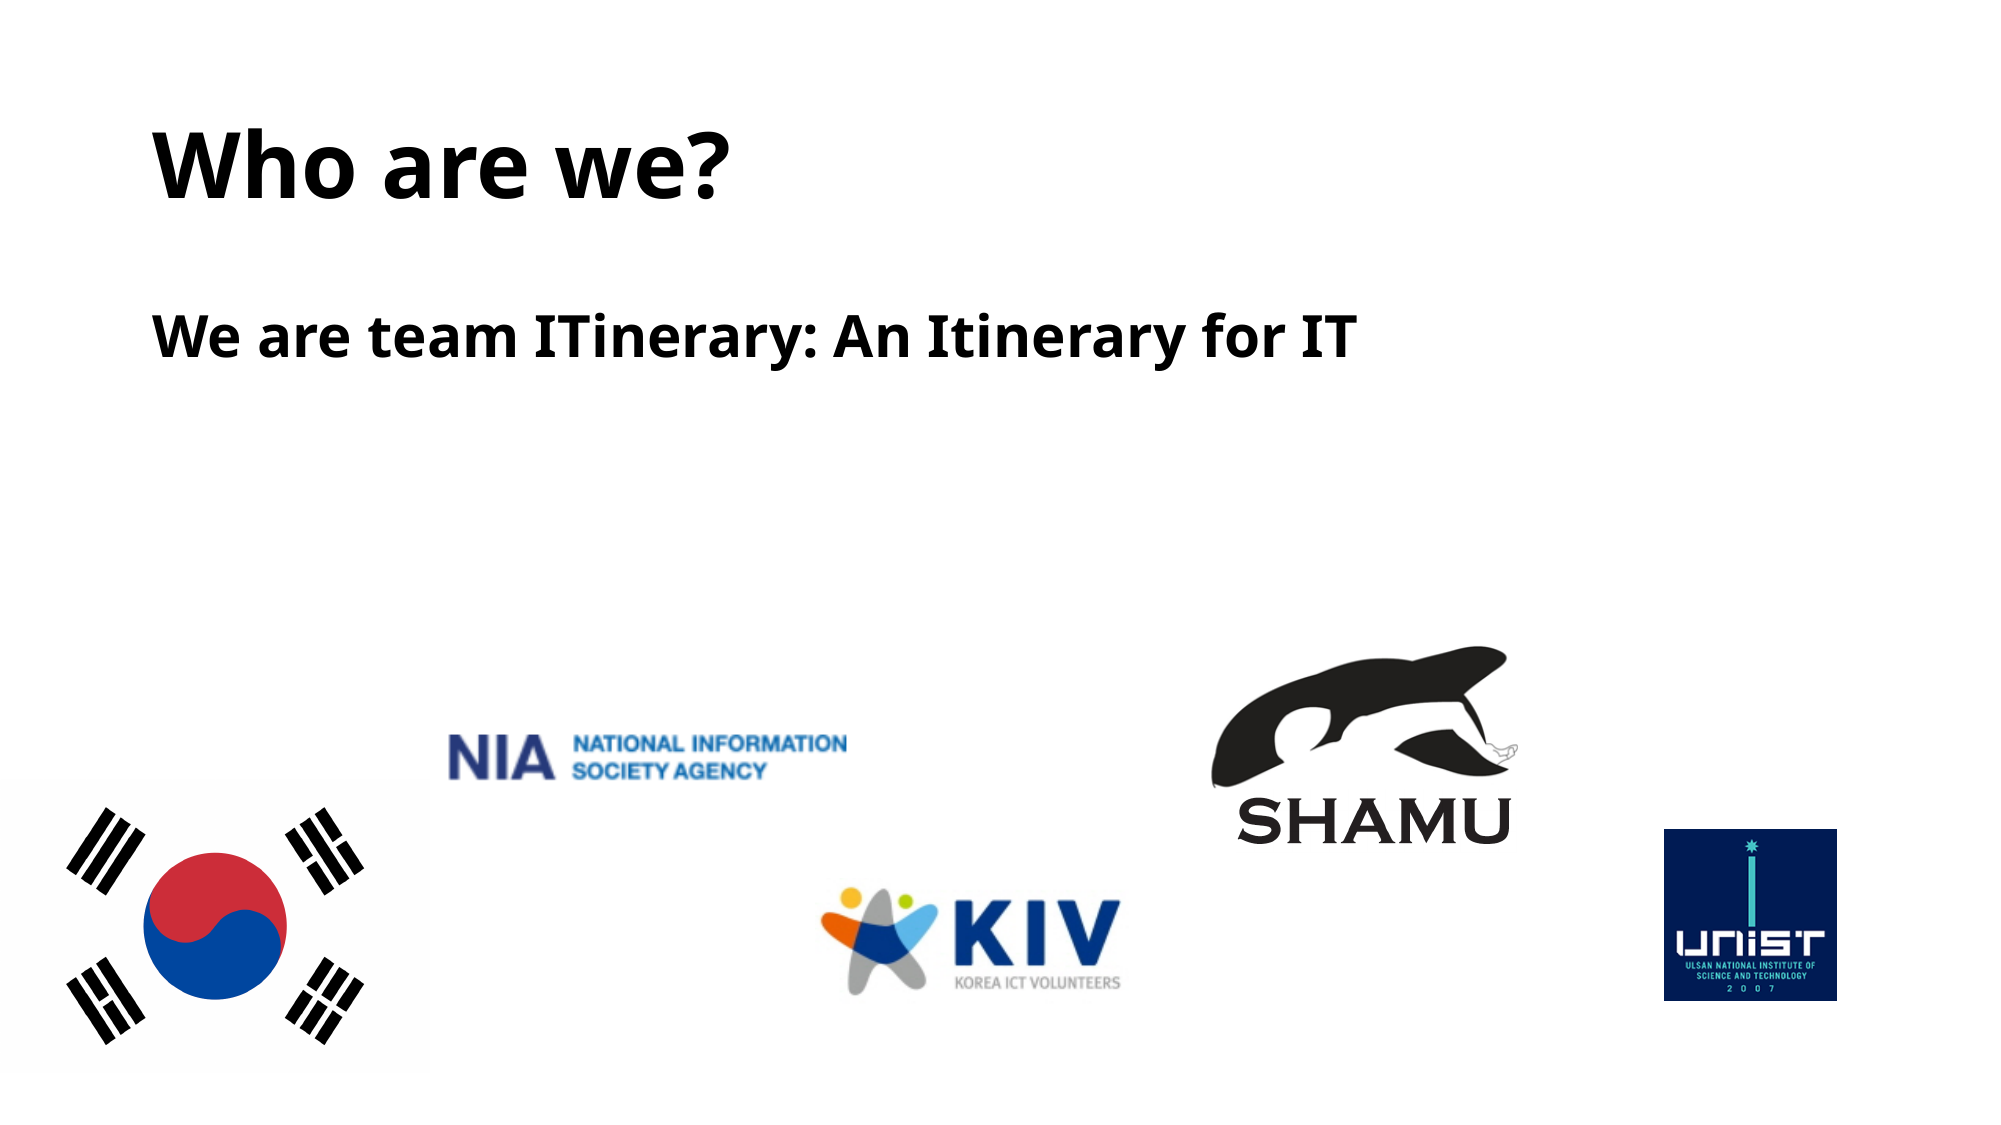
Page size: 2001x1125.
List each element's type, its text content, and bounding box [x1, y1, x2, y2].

list We are team ITinerary: An Itinerary for IT [137, 299, 1863, 1014]
picture [1166, 587, 1555, 854]
title Who are we? [137, 59, 1863, 278]
picture [815, 878, 1129, 1008]
picture [1654, 822, 1850, 1008]
picture [0, 693, 875, 1073]
